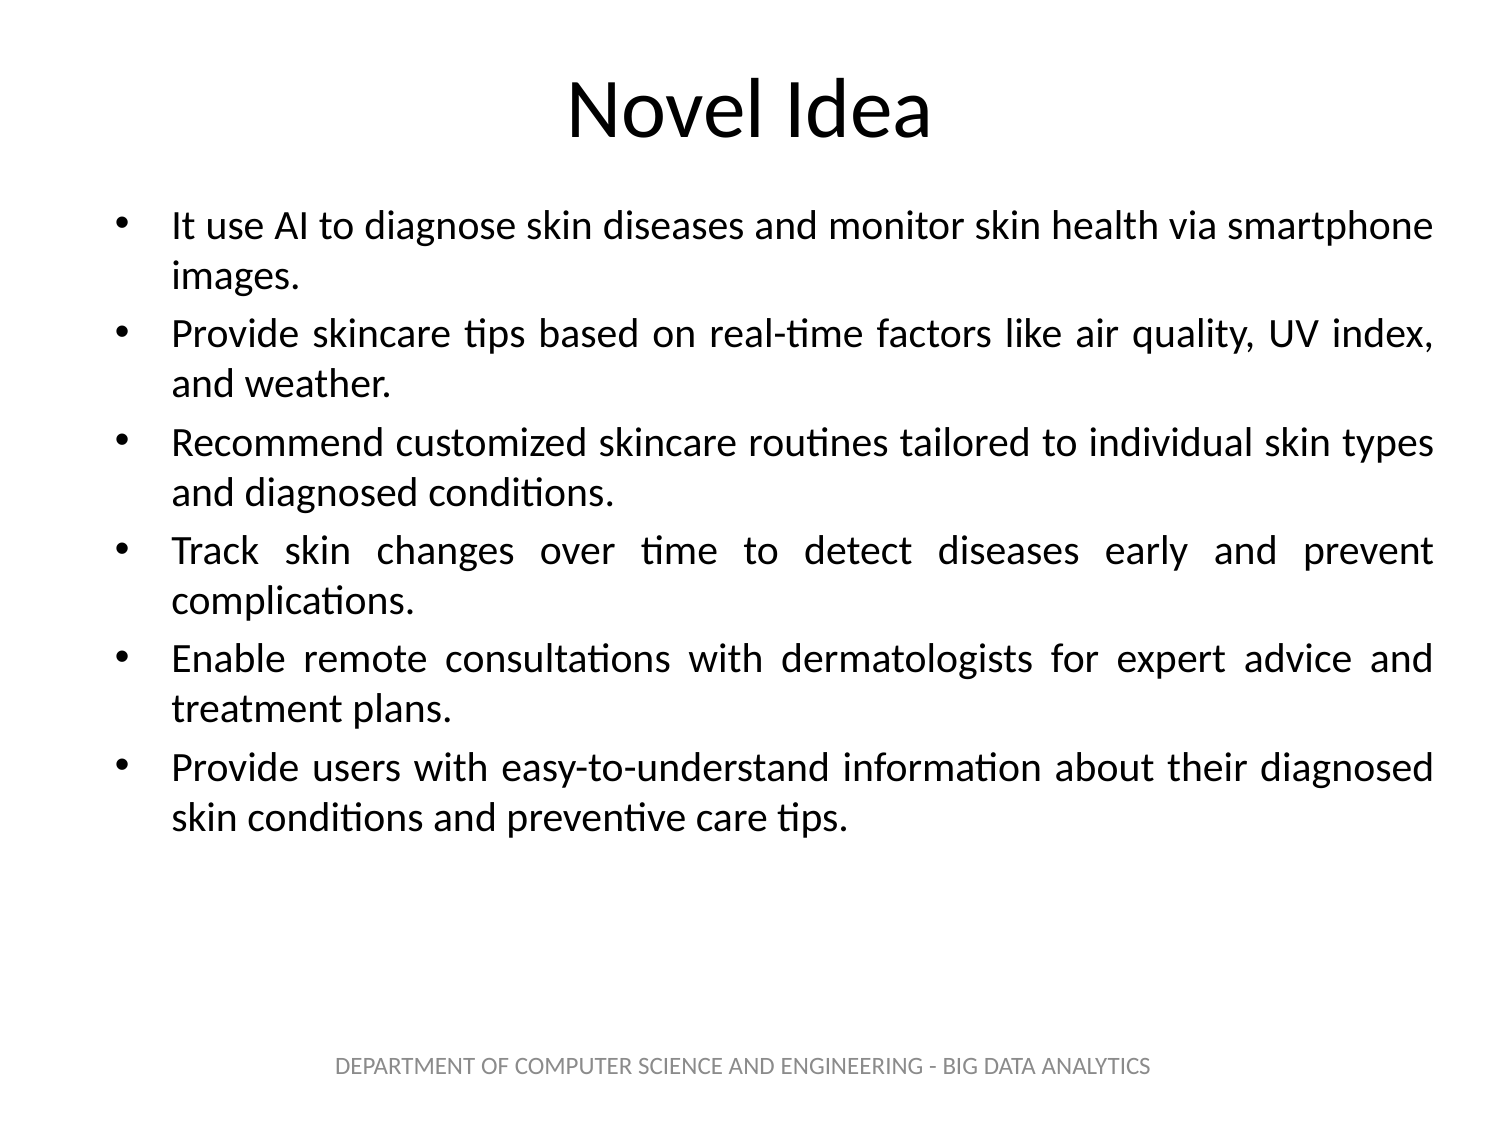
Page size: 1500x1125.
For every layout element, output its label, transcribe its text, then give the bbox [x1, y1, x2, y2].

footer DEPARTMENT OF COMPUTER SCIENCE AND ENGINEERING - BIG DATA ANALYTICS [62, 1042, 1425, 1088]
list It use AI to diagnose skin diseases and monitor skin health via smartphone images. Provide skincare tips based on real-time factors like air quality, UV index, and weather. Recommend customized skincare routines tailored to individual skin types and diagnosed conditions. Track skin changes over time to detect diseases early and prevent complications. Enable remote consultations with dermatologists for expert advice and treatment plans. Provide users with easy-to-understand information about their diagnosed skin conditions and preventive care tips. [99, 190, 1450, 1016]
title Novel Idea [75, 45, 1425, 163]
